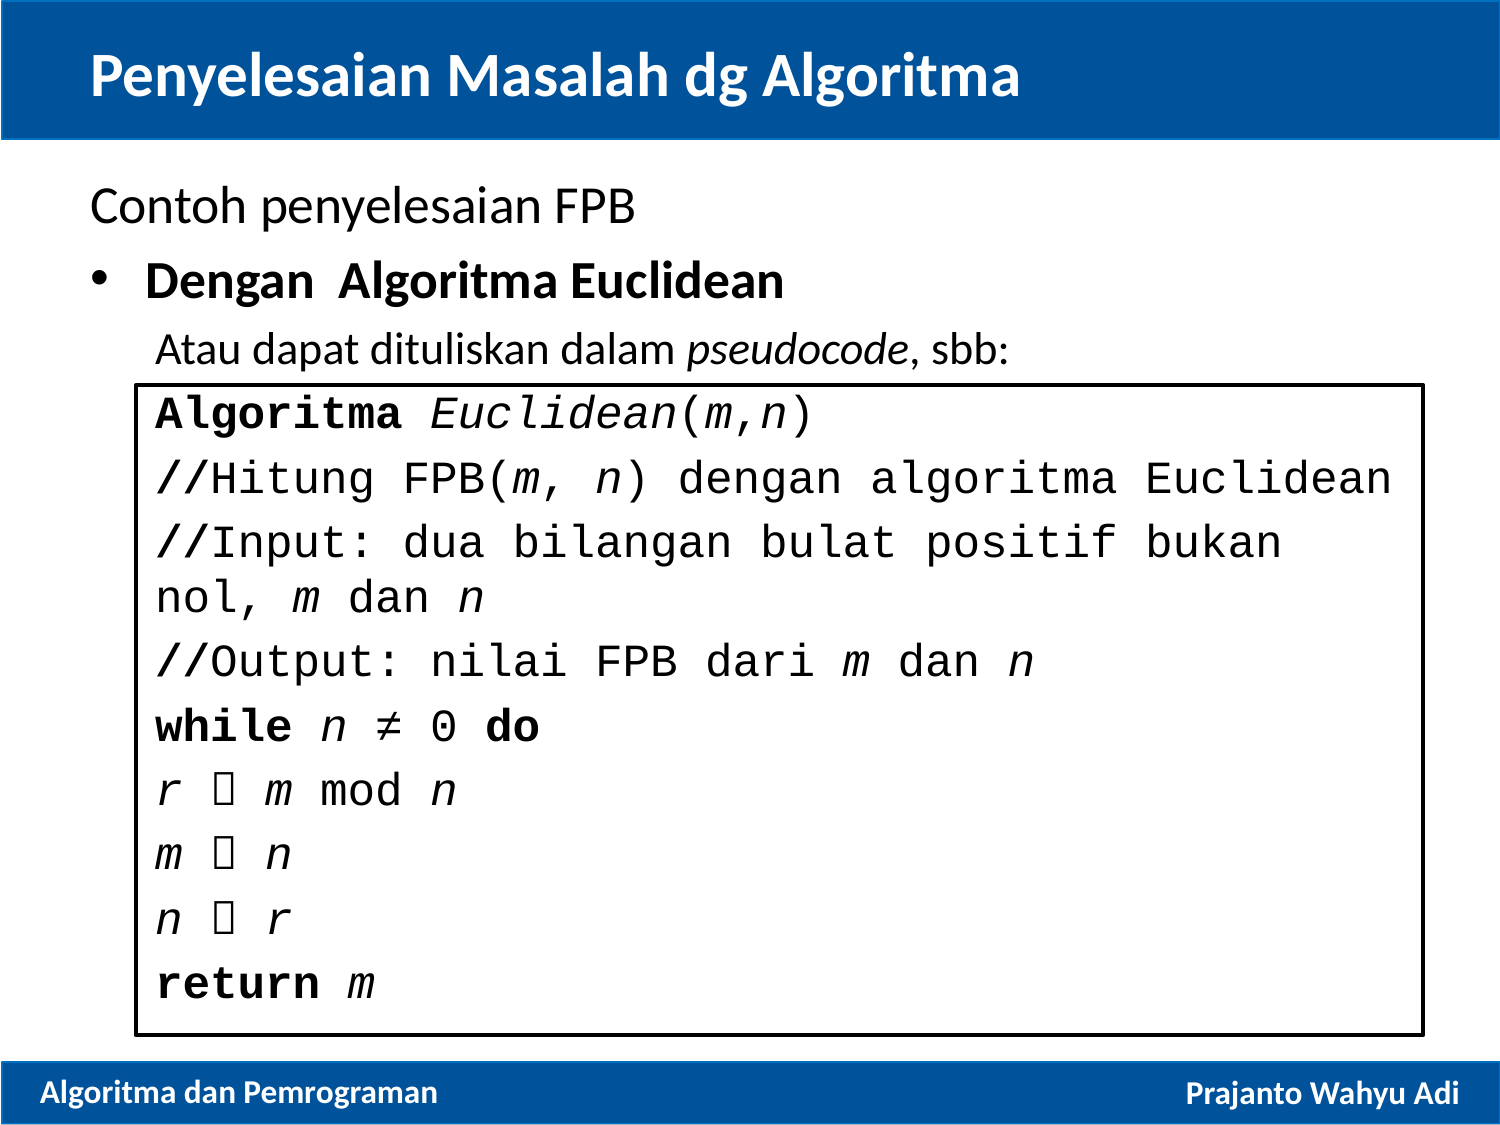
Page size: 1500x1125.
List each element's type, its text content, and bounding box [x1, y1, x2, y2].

title Penyelesaian Masalah dg Algoritma [75, 24, 1425, 118]
picture [0, 0, 1500, 1125]
list Contoh penyelesaian FPB Dengan Algoritma Euclidean Atau dapat dituliskan dalam pseudocode, sbb: Algoritma Euclidean(m,n) //Hitung FPB(m, n) dengan algoritma Euclidean //Input: dua bilangan bulat positif bukan nol, m dan n //Output: nilai FPB dari m dan n while n ≠ 0 do r  m mod n m  n n  r return m [75, 162, 1425, 1038]
text_box [134, 383, 1425, 1037]
